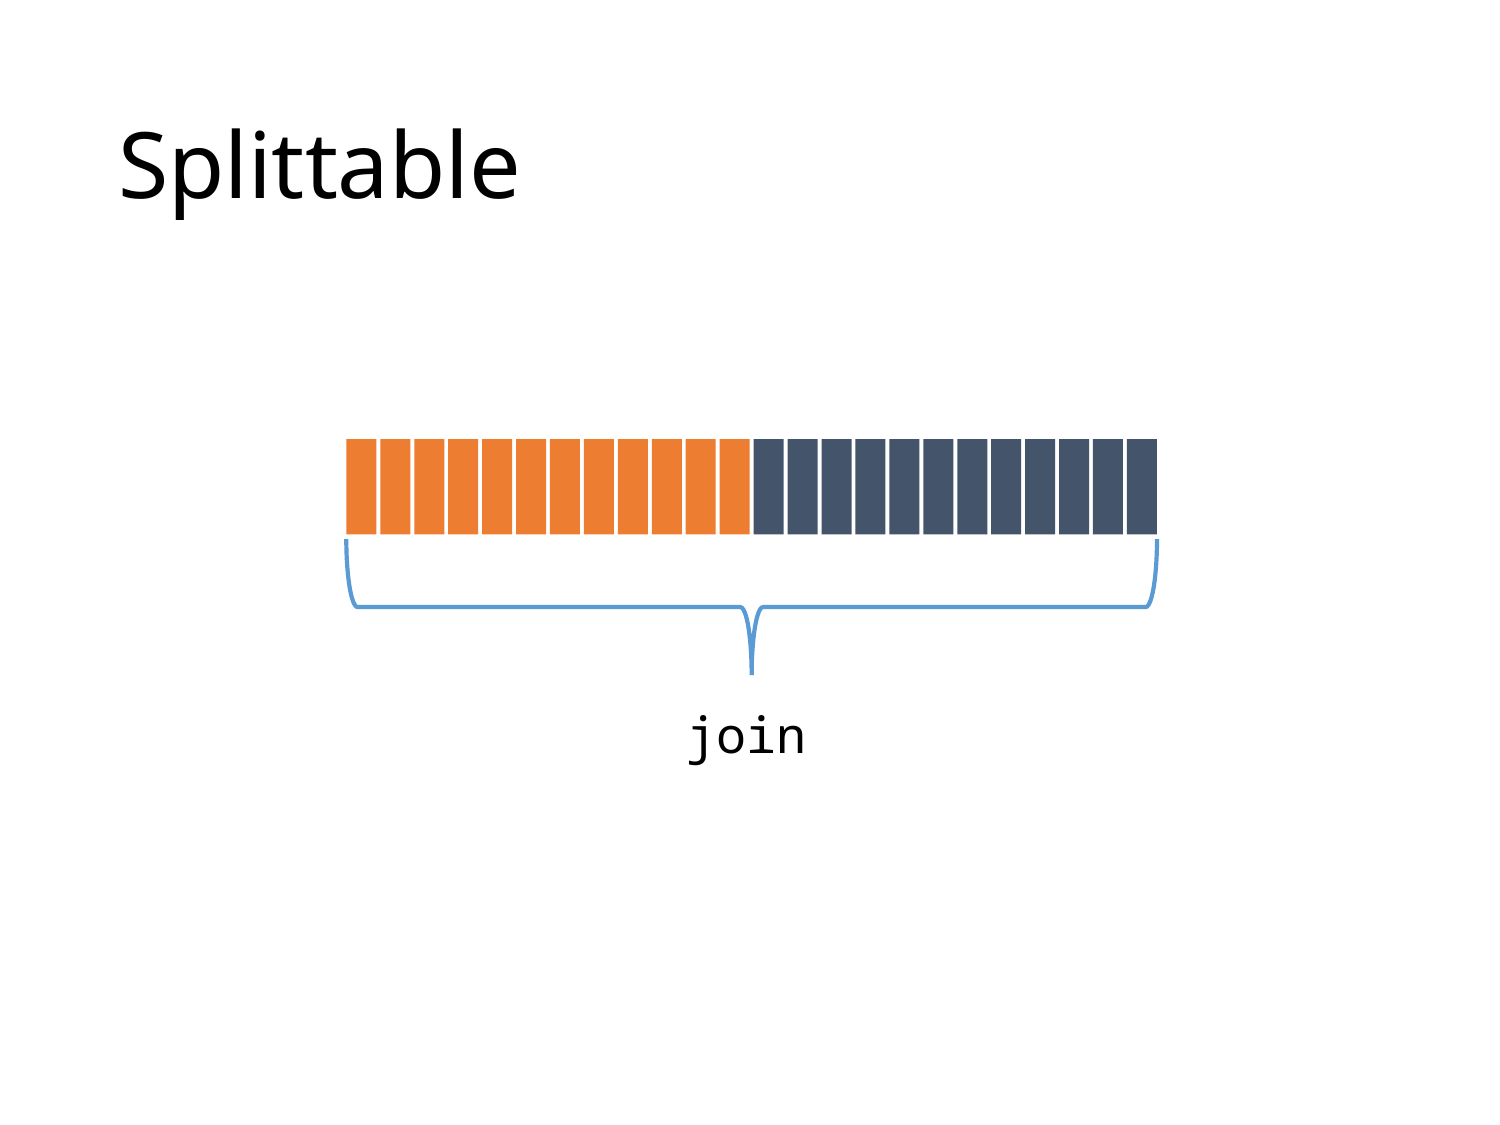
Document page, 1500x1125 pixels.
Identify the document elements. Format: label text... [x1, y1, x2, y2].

text_box [651, 438, 683, 535]
text_box [515, 438, 547, 535]
text_box [481, 438, 513, 535]
text_box [617, 438, 649, 535]
text_box [1092, 438, 1124, 535]
text_box join [671, 696, 822, 771]
text_box [922, 438, 954, 535]
text_box [854, 438, 887, 535]
text_box [1058, 438, 1090, 535]
text_box [719, 438, 751, 535]
text_box [1024, 438, 1056, 535]
text_box [583, 438, 615, 535]
text_box [685, 438, 717, 535]
text_box [956, 438, 988, 535]
text_box [345, 438, 377, 535]
text_box [345, 539, 1158, 676]
text_box [549, 438, 581, 535]
text_box [990, 438, 1022, 535]
text_box [413, 438, 445, 535]
text_box [787, 438, 819, 535]
text_box [379, 438, 411, 535]
text_box [753, 438, 785, 535]
text_box [820, 438, 853, 535]
text_box [1126, 438, 1158, 535]
text_box [888, 438, 920, 535]
title Splittable [103, 59, 1397, 278]
text_box [447, 438, 479, 535]
